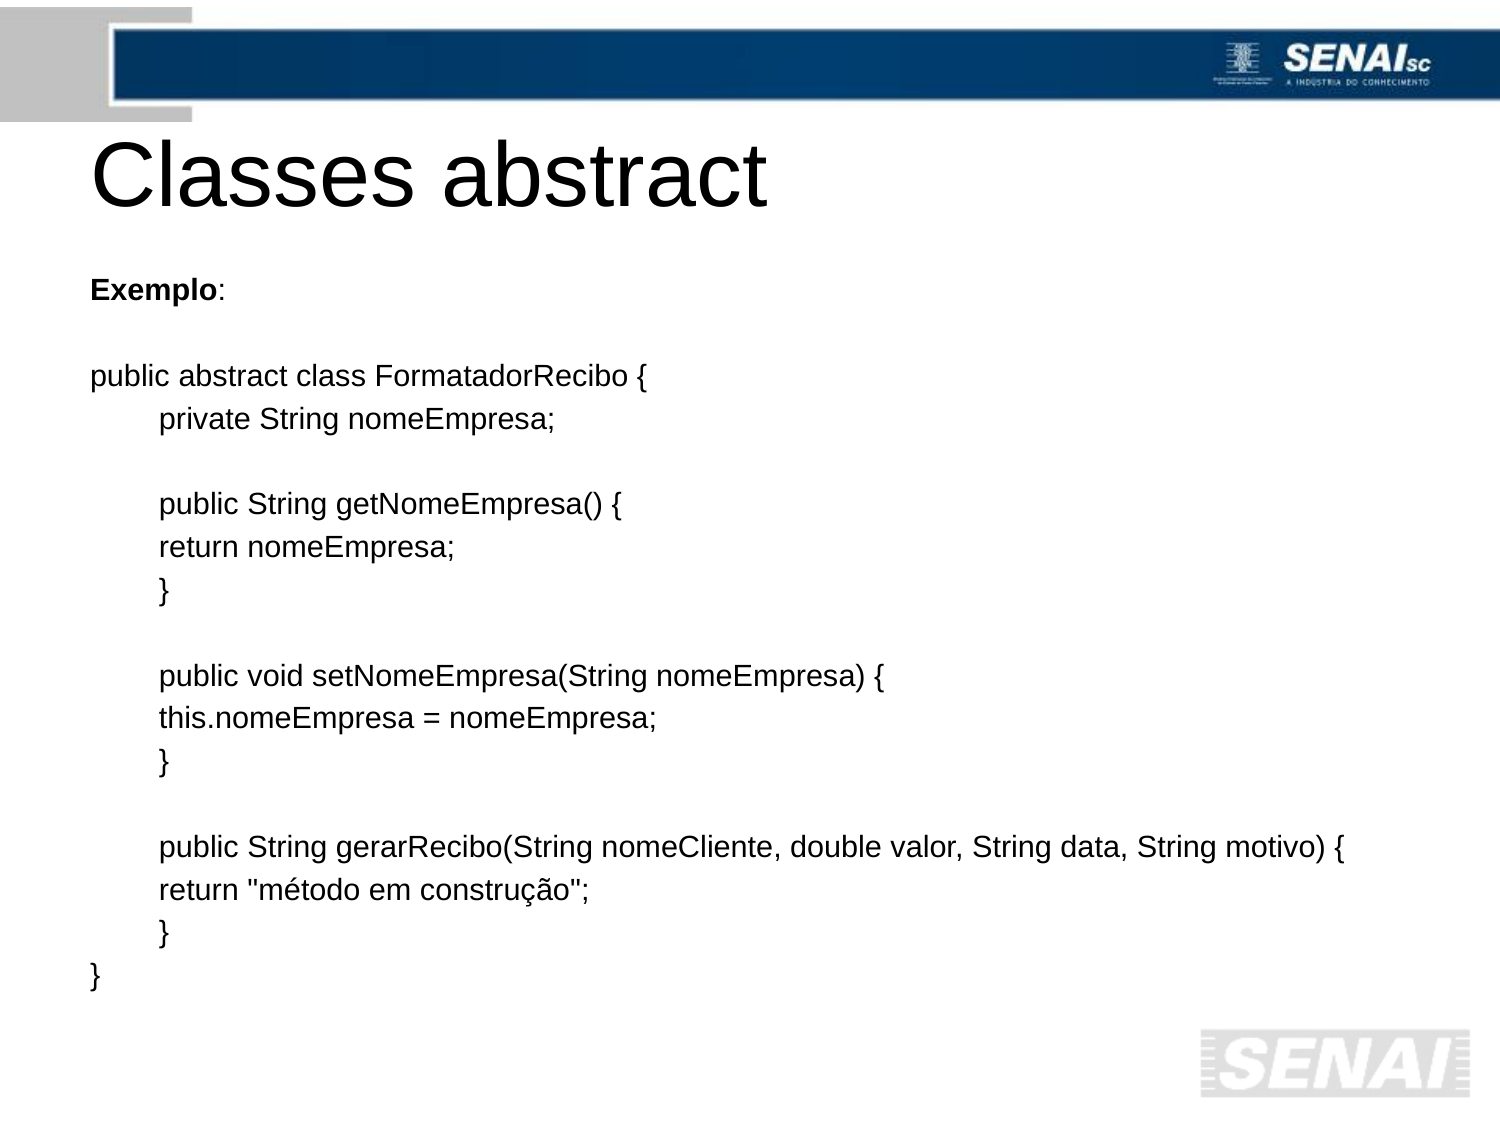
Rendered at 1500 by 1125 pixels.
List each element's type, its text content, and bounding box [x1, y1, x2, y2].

list Exemplo: public abstract class FormatadorRecibo { private String nomeEmpresa; public String getNomeEmpresa() { return nomeEmpresa; } public void setNomeEmpresa(String nomeEmpresa) { this.nomeEmpresa = nomeEmpresa; } public String gerarRecibo(String nomeCliente, double valor, String data, String motivo) { return "método em construção"; } } [75, 262, 1425, 1005]
picture [0, 7, 1500, 122]
title Classes abstract [75, 45, 1425, 233]
